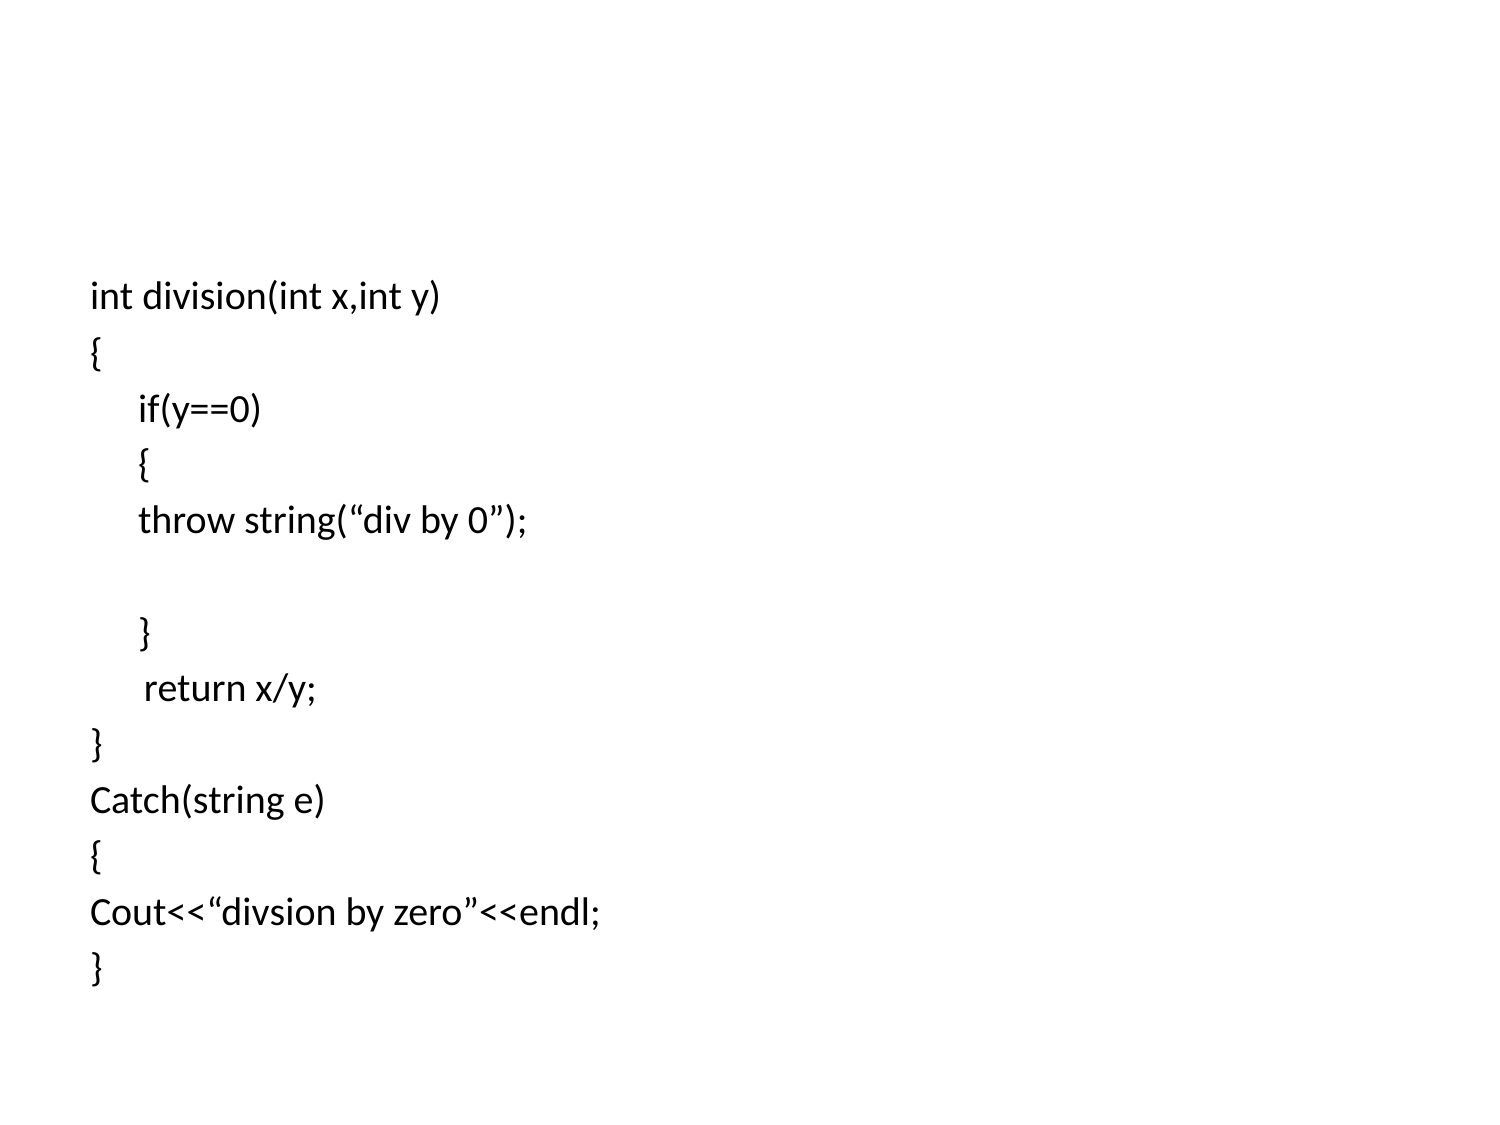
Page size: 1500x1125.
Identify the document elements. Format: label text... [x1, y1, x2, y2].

list int division(int x,int y) { if(y==0) { throw string(“div by 0”); } return x/y; } Catch(string e) { Cout<<“divsion by zero”<<endl; } [75, 262, 1425, 1005]
